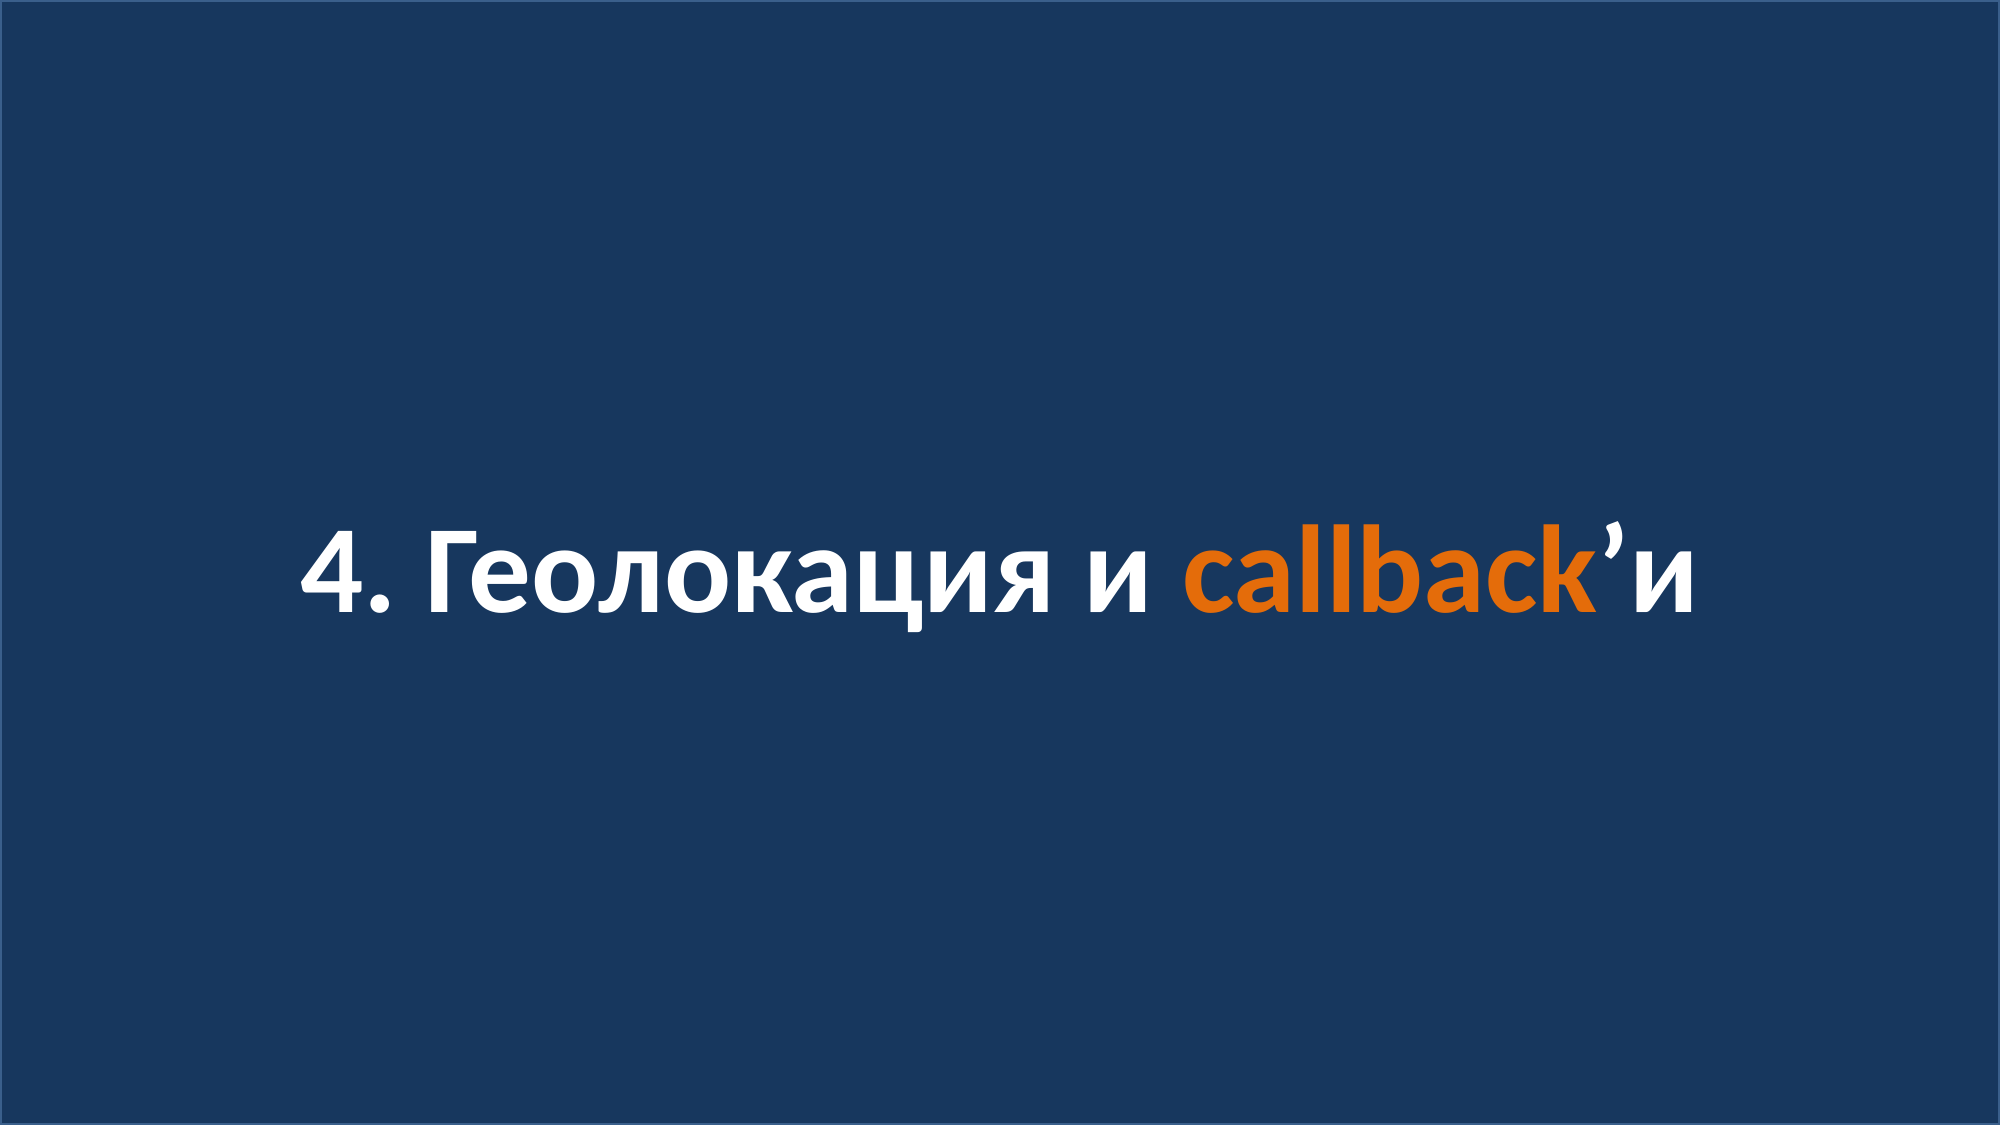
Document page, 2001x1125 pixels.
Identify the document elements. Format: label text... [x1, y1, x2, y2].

text_box 4. Геолокация и callback’и [0, 0, 2000, 1125]
